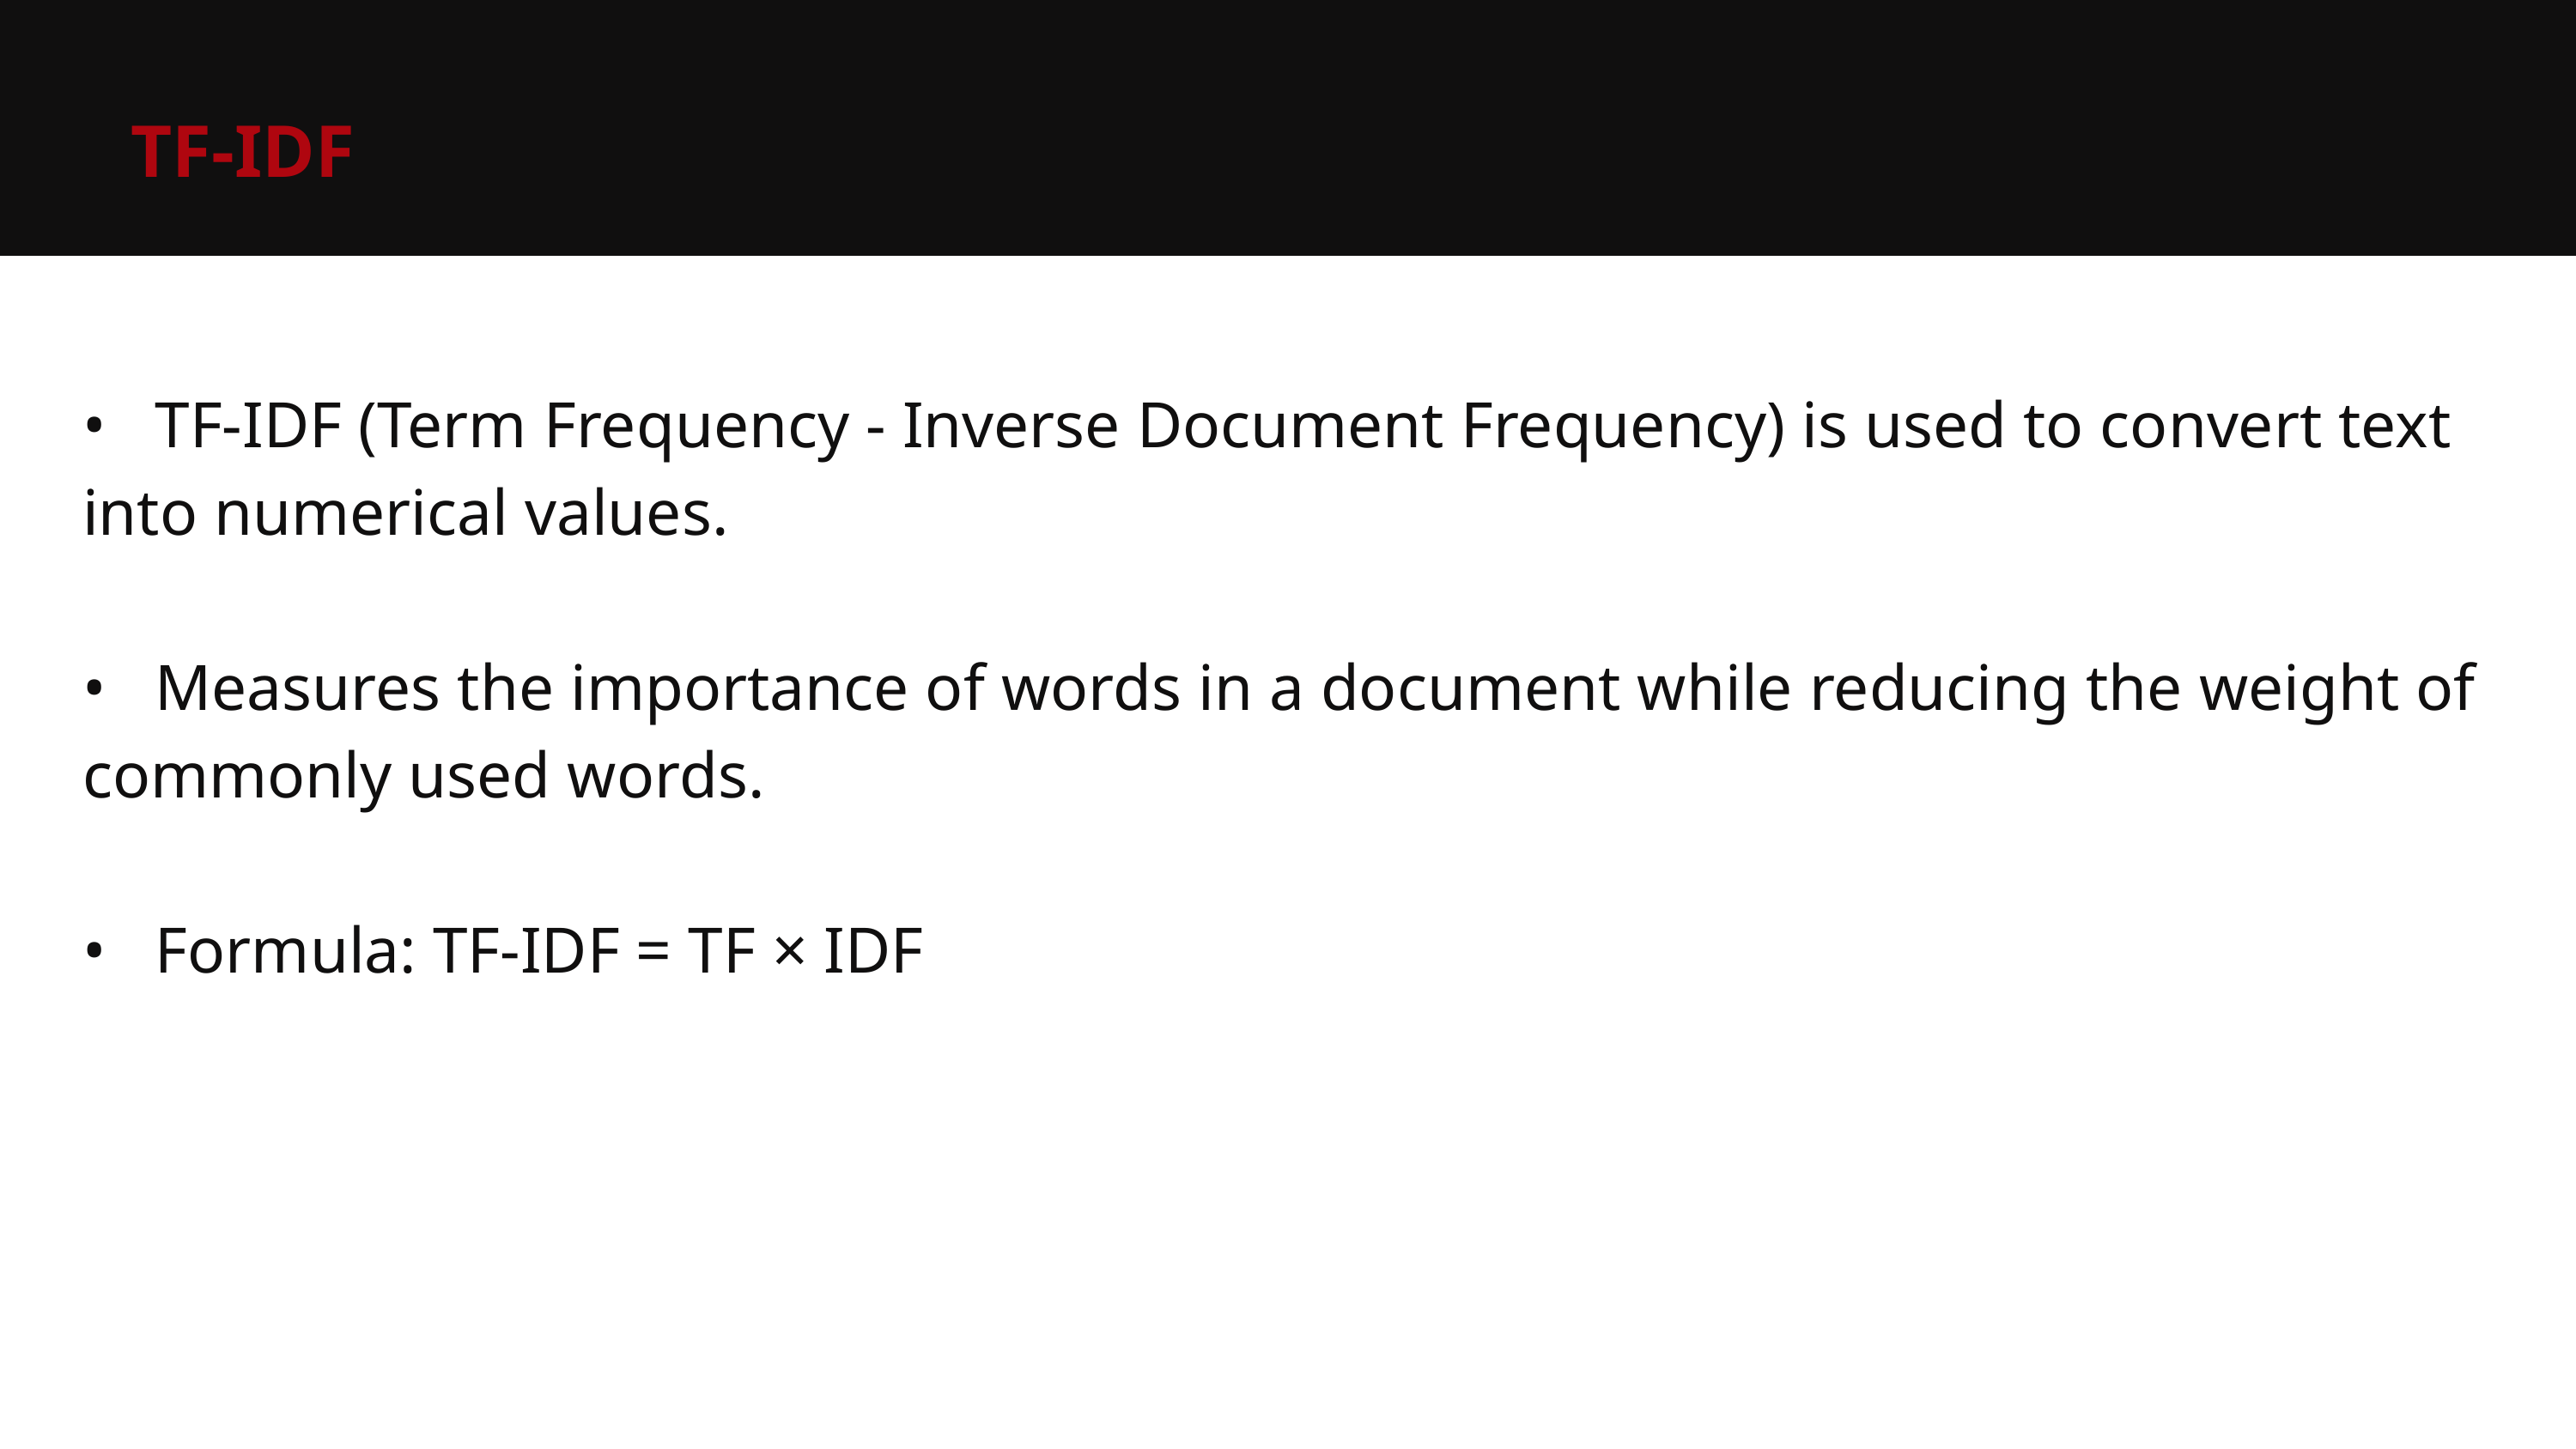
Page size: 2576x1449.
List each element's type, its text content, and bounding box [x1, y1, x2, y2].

text_box • TF-IDF (Term Frequency - Inverse Document Frequency) is used to convert text into numerical values. • Measures the importance of words in a document while reducing the weight of commonly used words. • Formula: TF-IDF = TF × IDF [82, 372, 2494, 1074]
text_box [0, 0, 2576, 257]
